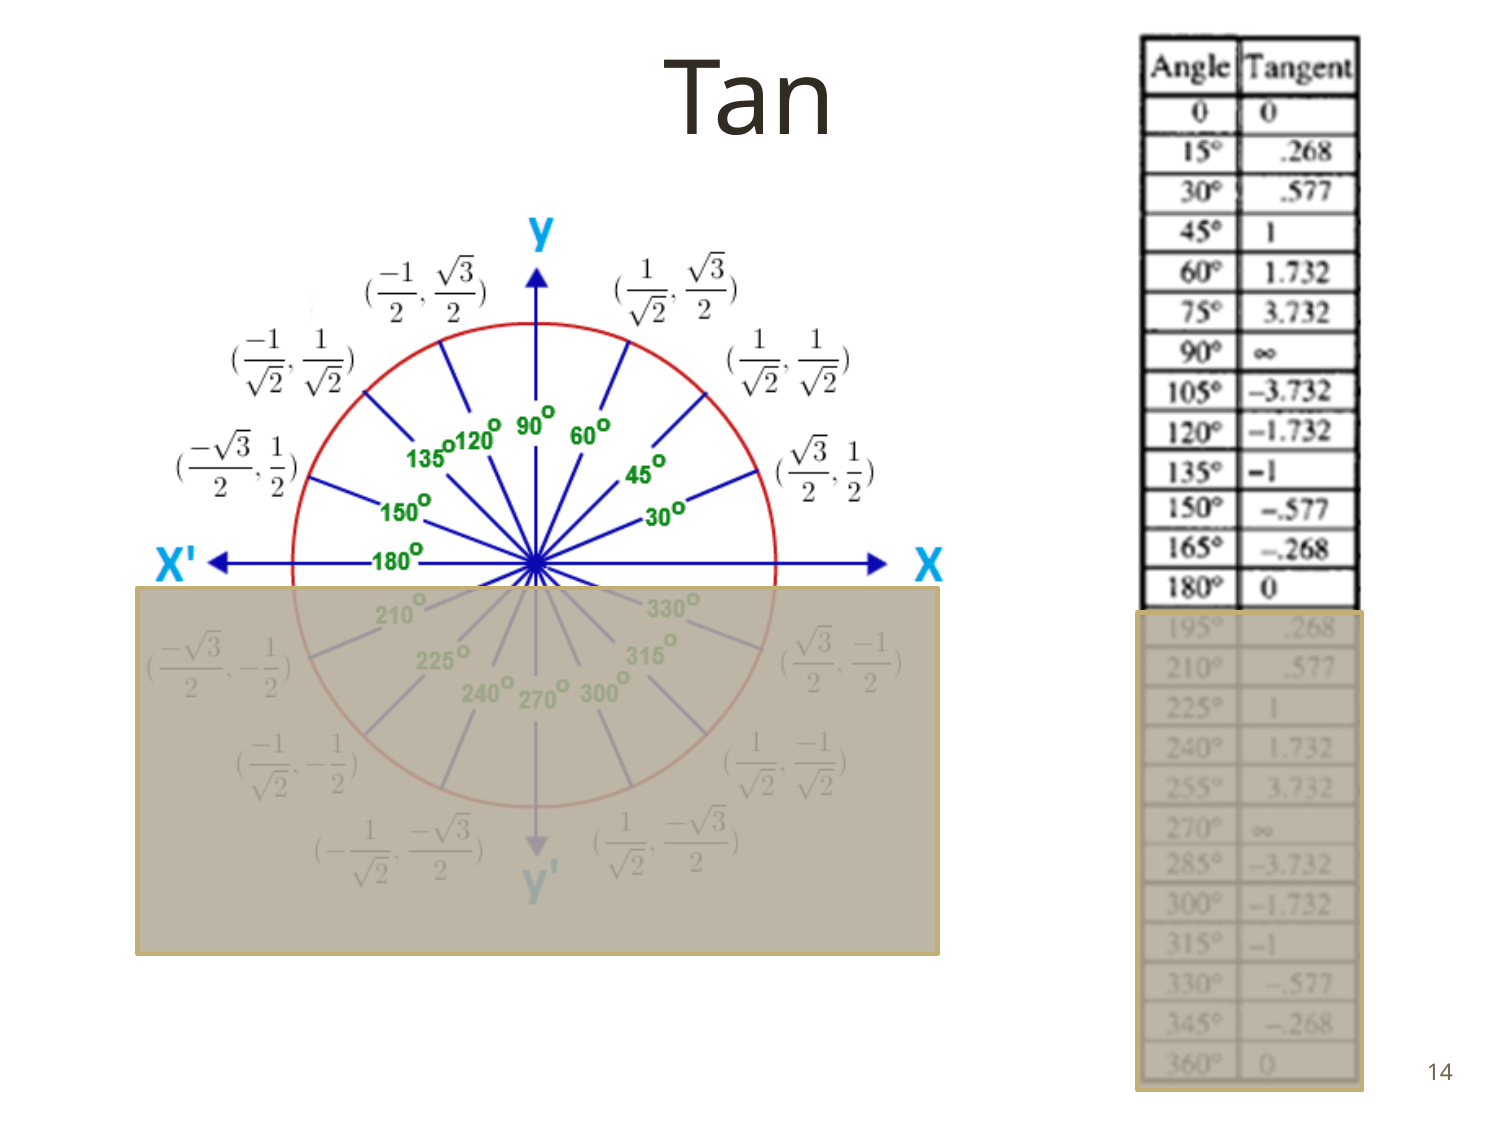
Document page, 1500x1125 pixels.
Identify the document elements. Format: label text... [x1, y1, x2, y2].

picture [135, 204, 952, 918]
title Tan [81, 15, 1419, 163]
text_box [135, 925, 940, 956]
slide_number 14 [1118, 1042, 1469, 1103]
picture [1135, 29, 1364, 1092]
